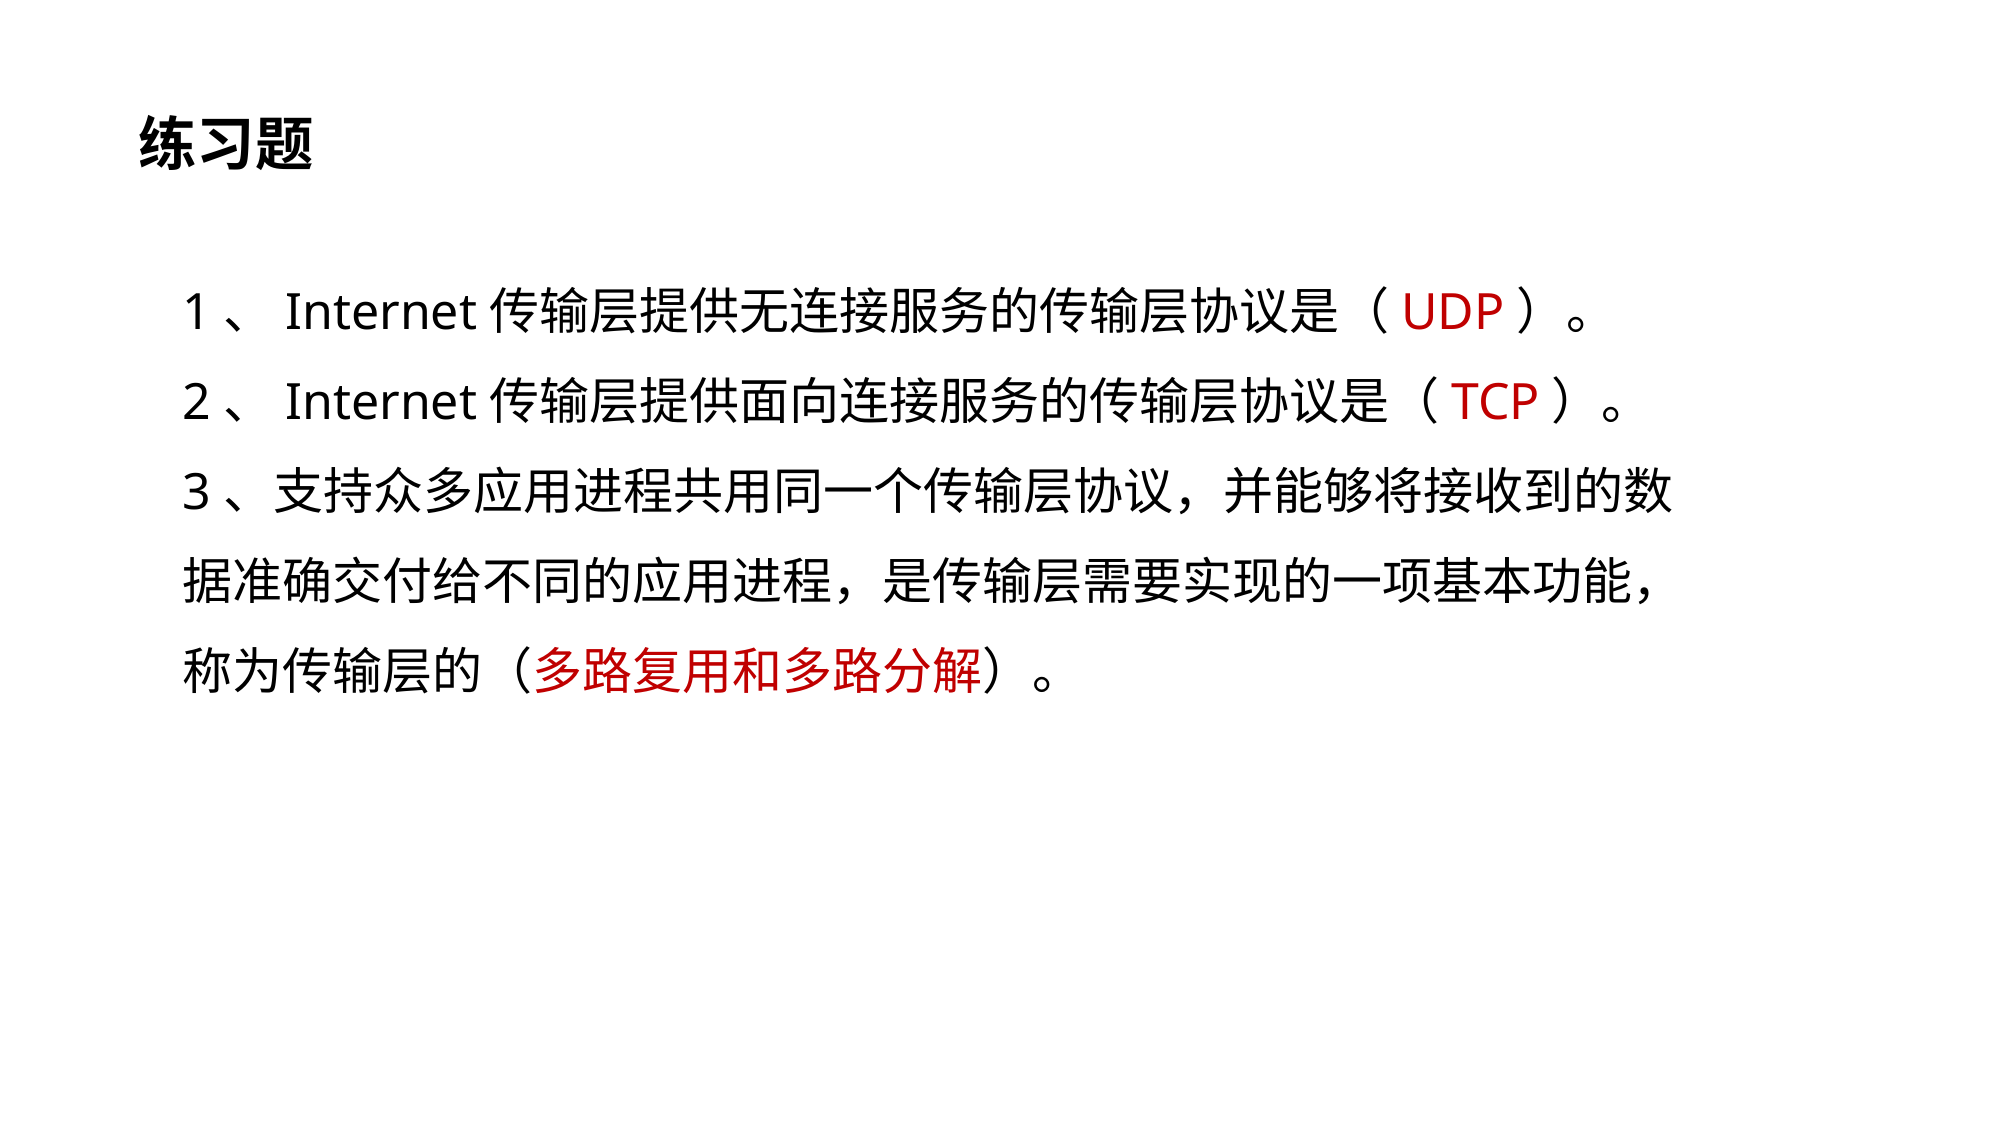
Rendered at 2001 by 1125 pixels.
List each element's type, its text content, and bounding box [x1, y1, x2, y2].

text_box 练习题 [120, 97, 1568, 187]
text_box 1、Internet传输层提供无连接服务的传输层协议是（UDP）。 2、Internet传输层提供面向连接服务的传输层协议是（TCP）。 3、支持众多应用进程共用同一个传输层协议，并能够将接收到的数据准确交付给不同的应用进程，是传输层需要实现的一项基本功能，称为传输层的（多路复用和多路分解）。 [167, 241, 1723, 707]
